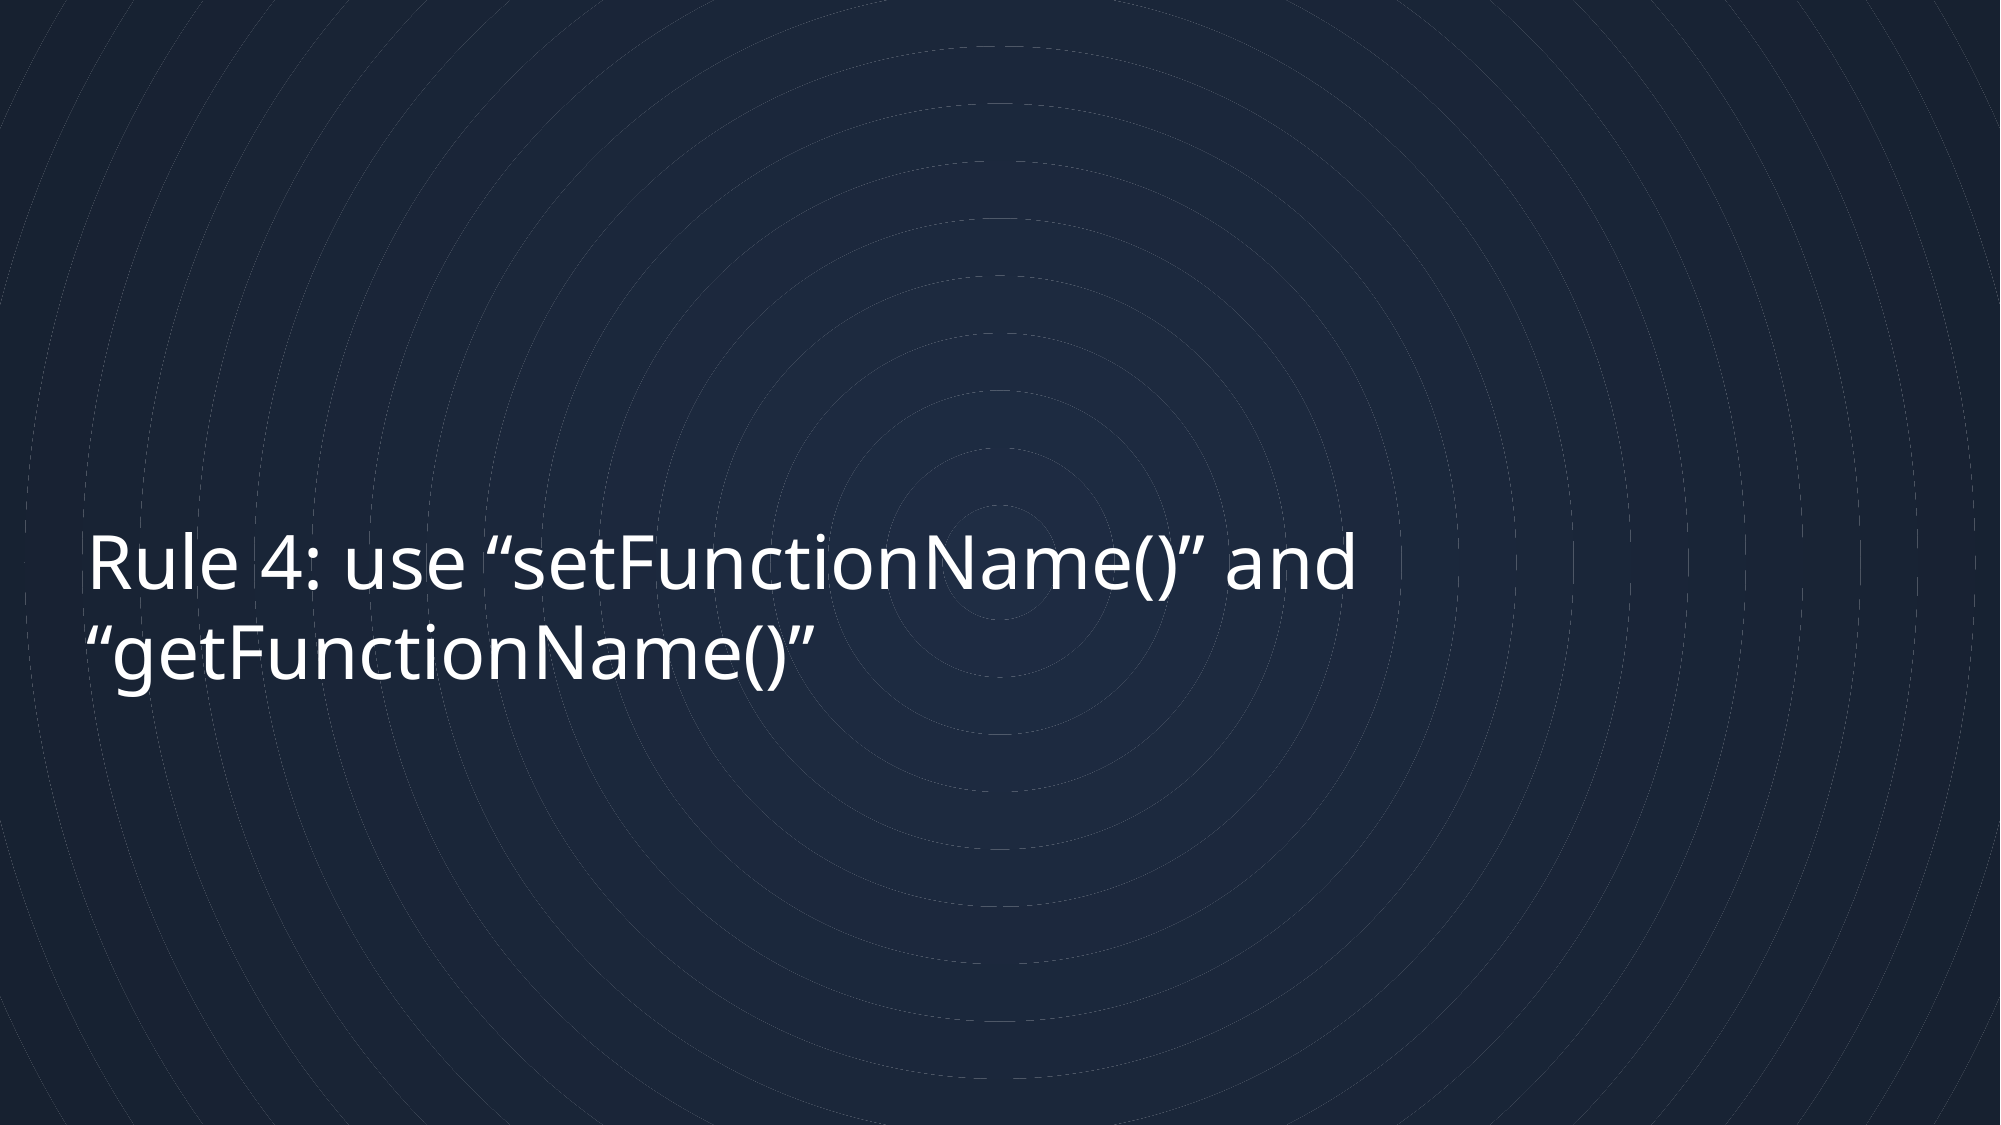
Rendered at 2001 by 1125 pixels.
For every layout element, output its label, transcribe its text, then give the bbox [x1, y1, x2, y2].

title Rule 4: use “setFunctionName()” and “getFunctionName()” [71, 499, 1929, 626]
